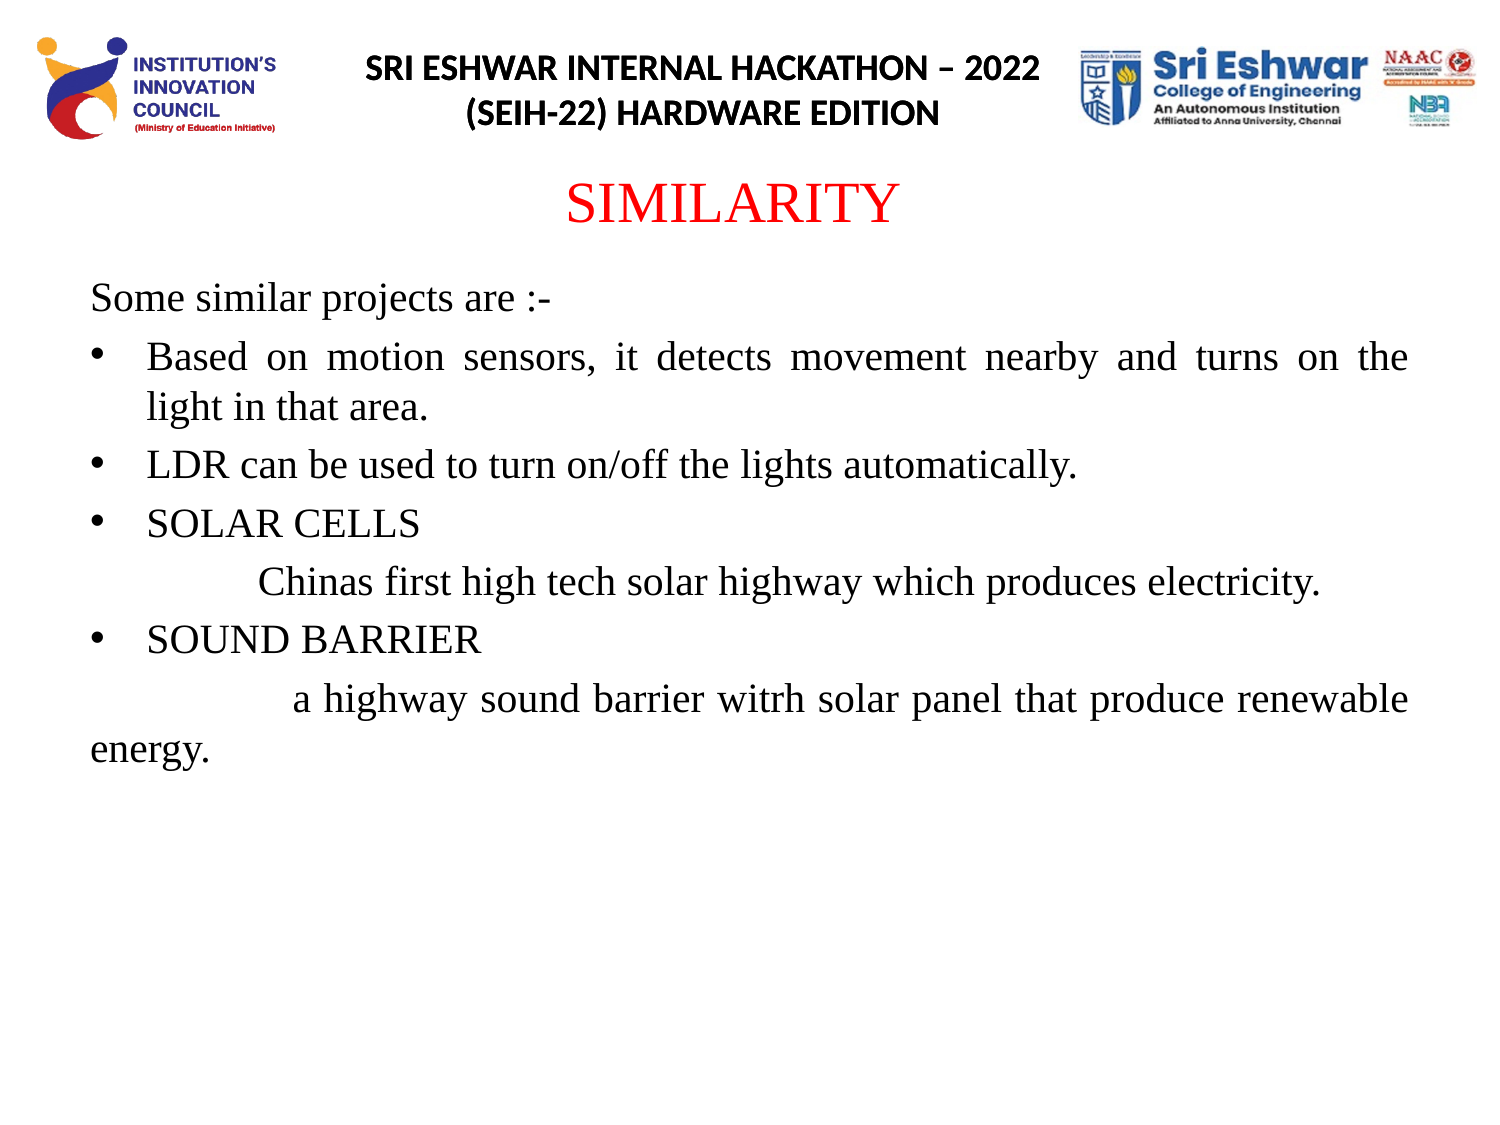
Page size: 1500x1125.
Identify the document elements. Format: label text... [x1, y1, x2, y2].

title SIMILARITY [58, 128, 1409, 270]
picture [35, 35, 279, 141]
picture [1078, 46, 1477, 129]
list Some similar projects are :- Based on motion sensors, it detects movement nearby and turns on the light in that area. LDR can be used to turn on/off the lights automatically. SOLAR CELLS Chinas first high tech solar highway which produces electricity. SOUND BARRIER a highway sound barrier witrh solar panel that produce renewable energy. [75, 262, 1425, 1071]
